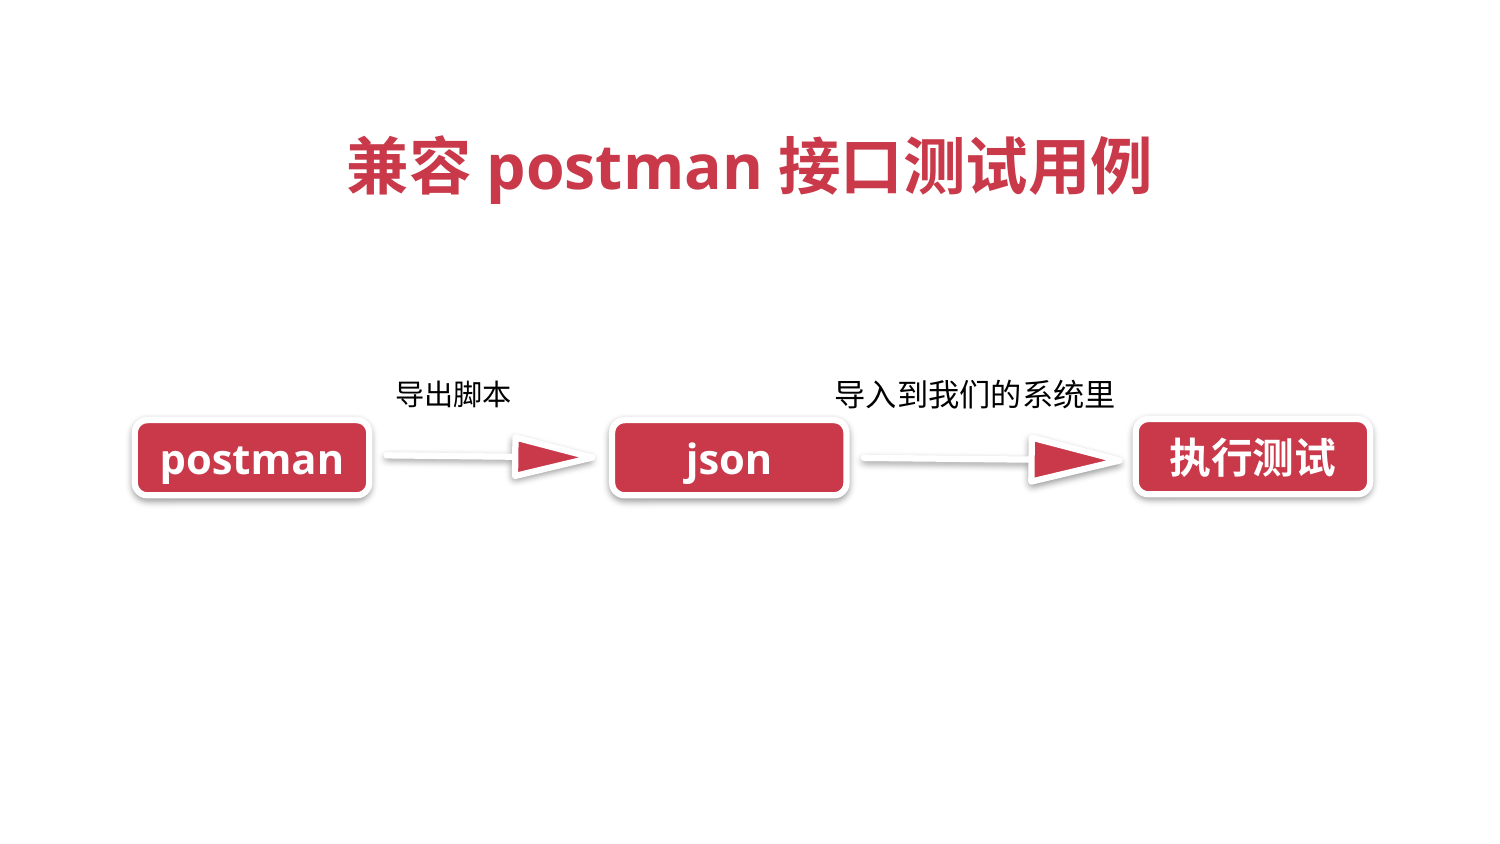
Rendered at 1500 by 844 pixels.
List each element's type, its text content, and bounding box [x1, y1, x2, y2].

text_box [1135, 418, 1371, 495]
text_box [611, 419, 847, 496]
text_box 导出脚本 [387, 368, 520, 419]
text_box [386, 437, 593, 476]
text_box 兼容postman接口测试用例 [339, 119, 1161, 210]
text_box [134, 419, 370, 496]
text_box 导入到我们的系统里 [827, 367, 1124, 421]
text_box [863, 437, 1120, 482]
